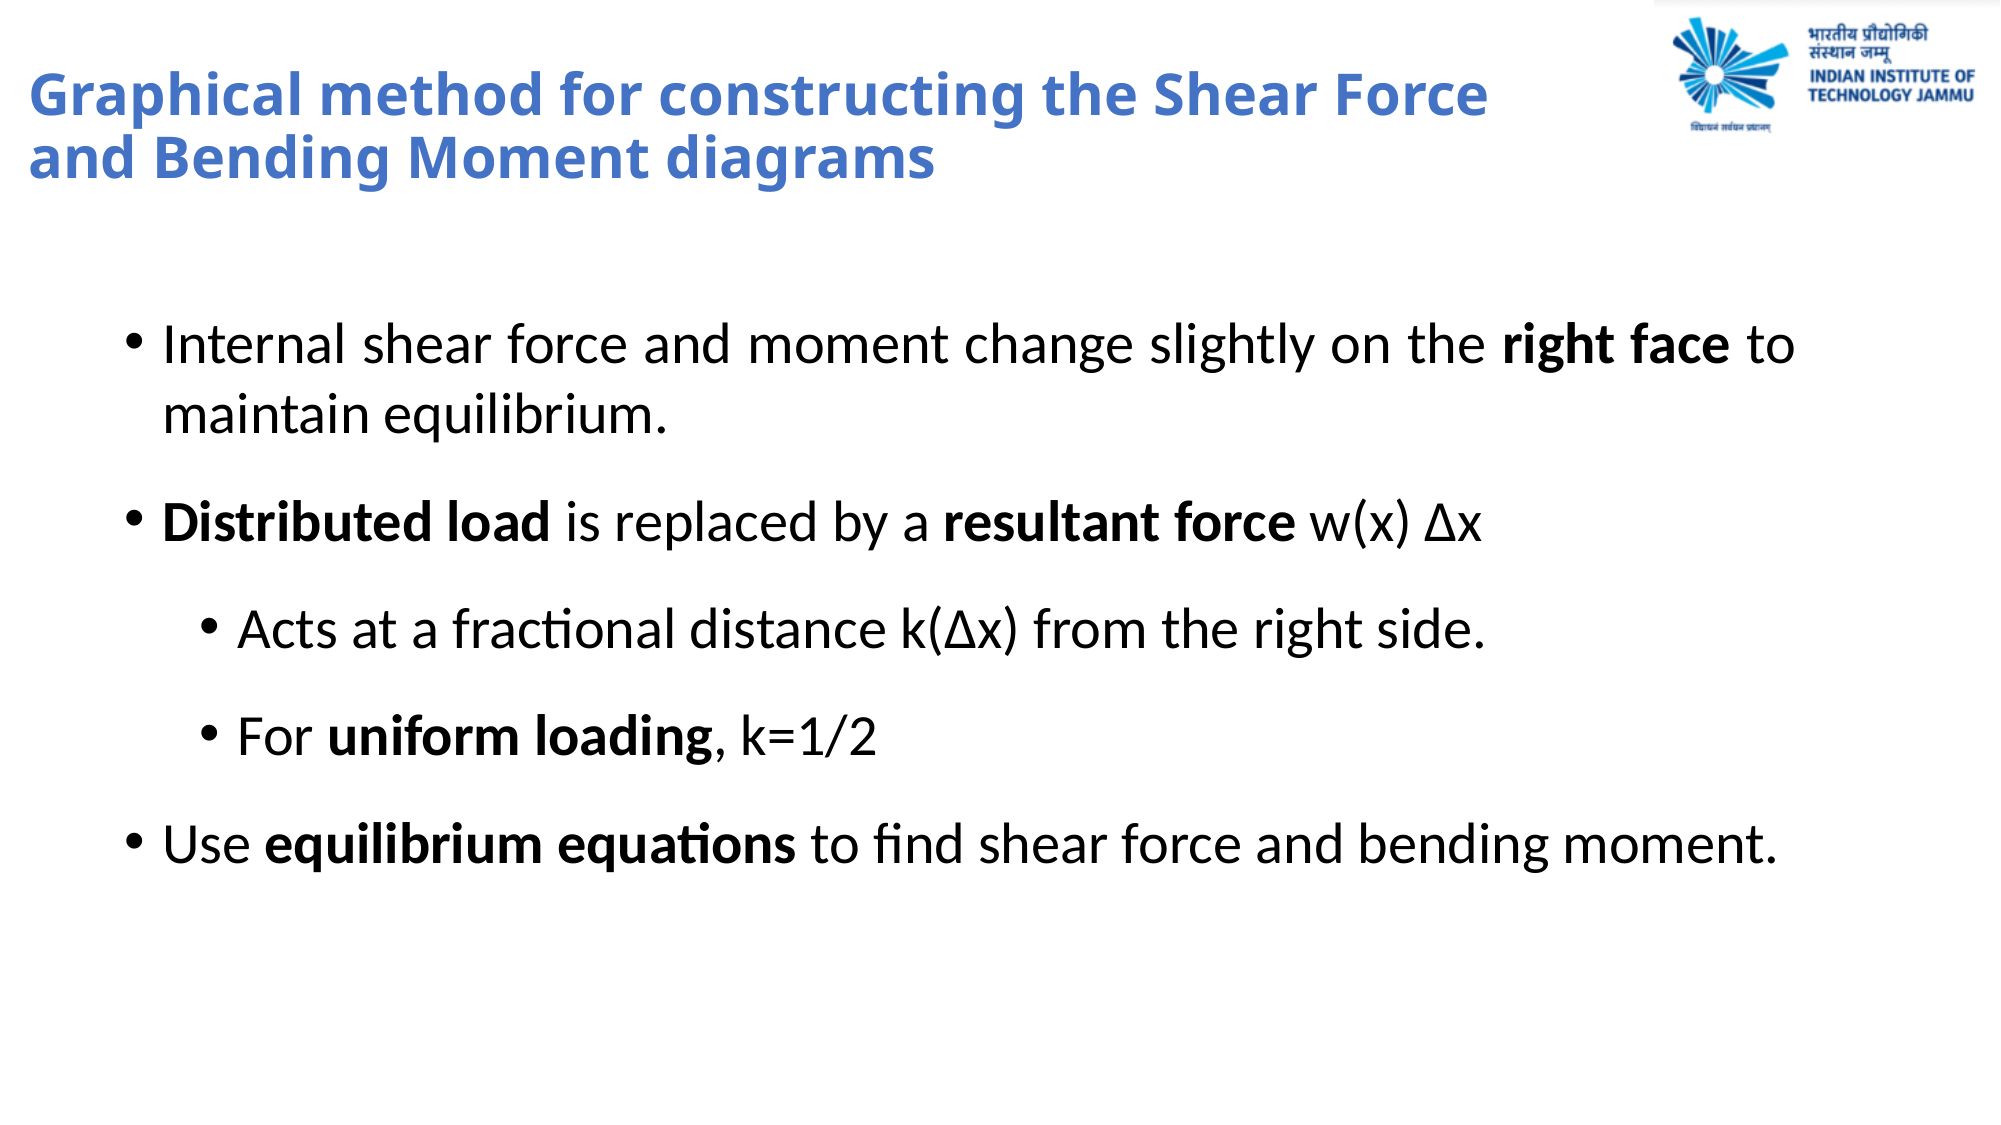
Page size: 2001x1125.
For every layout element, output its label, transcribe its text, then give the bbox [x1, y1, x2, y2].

picture [1654, 0, 2000, 147]
title Graphical method for constructing the Shear Force and Bending Moment diagrams [13, 58, 1509, 199]
list Internal shear force and moment change slightly on the right face to maintain equilibrium. Distributed load is replaced by a resultant force w(x) Δx Acts at a fractional distance k(Δx) from the right side. For uniform loading, k=1/2 Use equilibrium equations to find shear force and bending moment. [109, 297, 1811, 1030]
